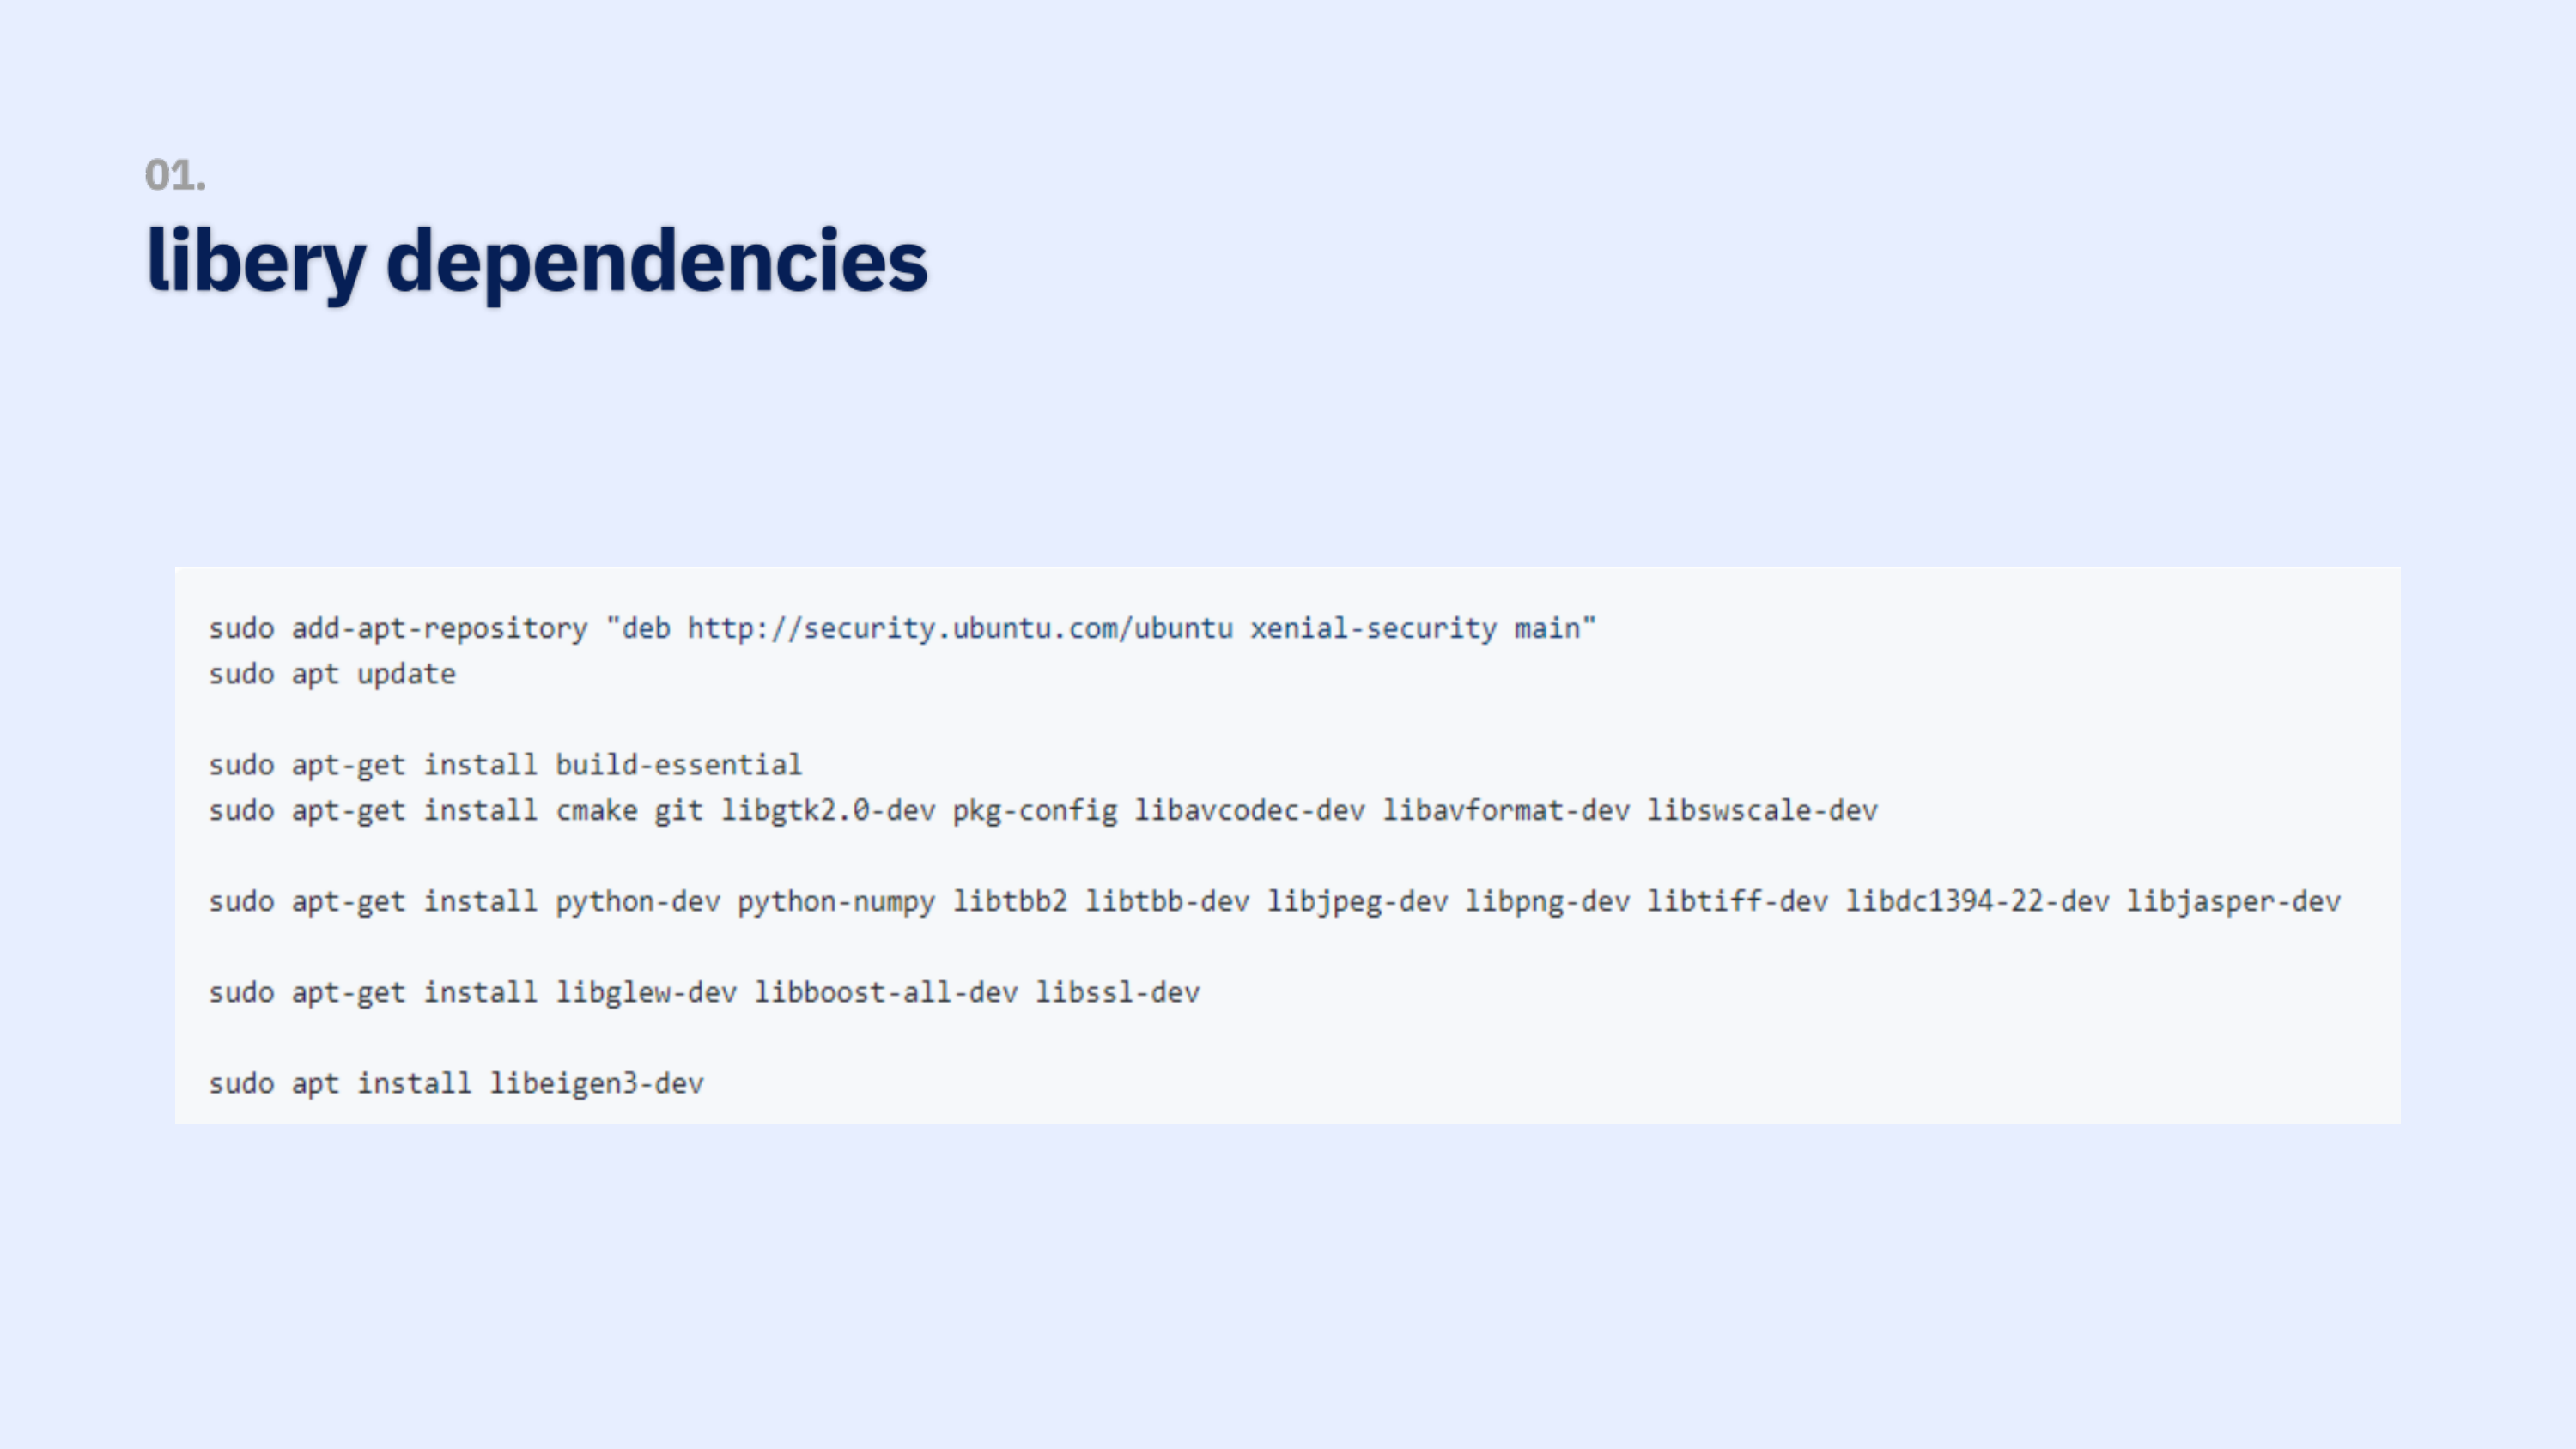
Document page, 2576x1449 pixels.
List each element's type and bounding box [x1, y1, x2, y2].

picture [67, 124, 1163, 554]
text_box [174, 567, 2401, 1125]
